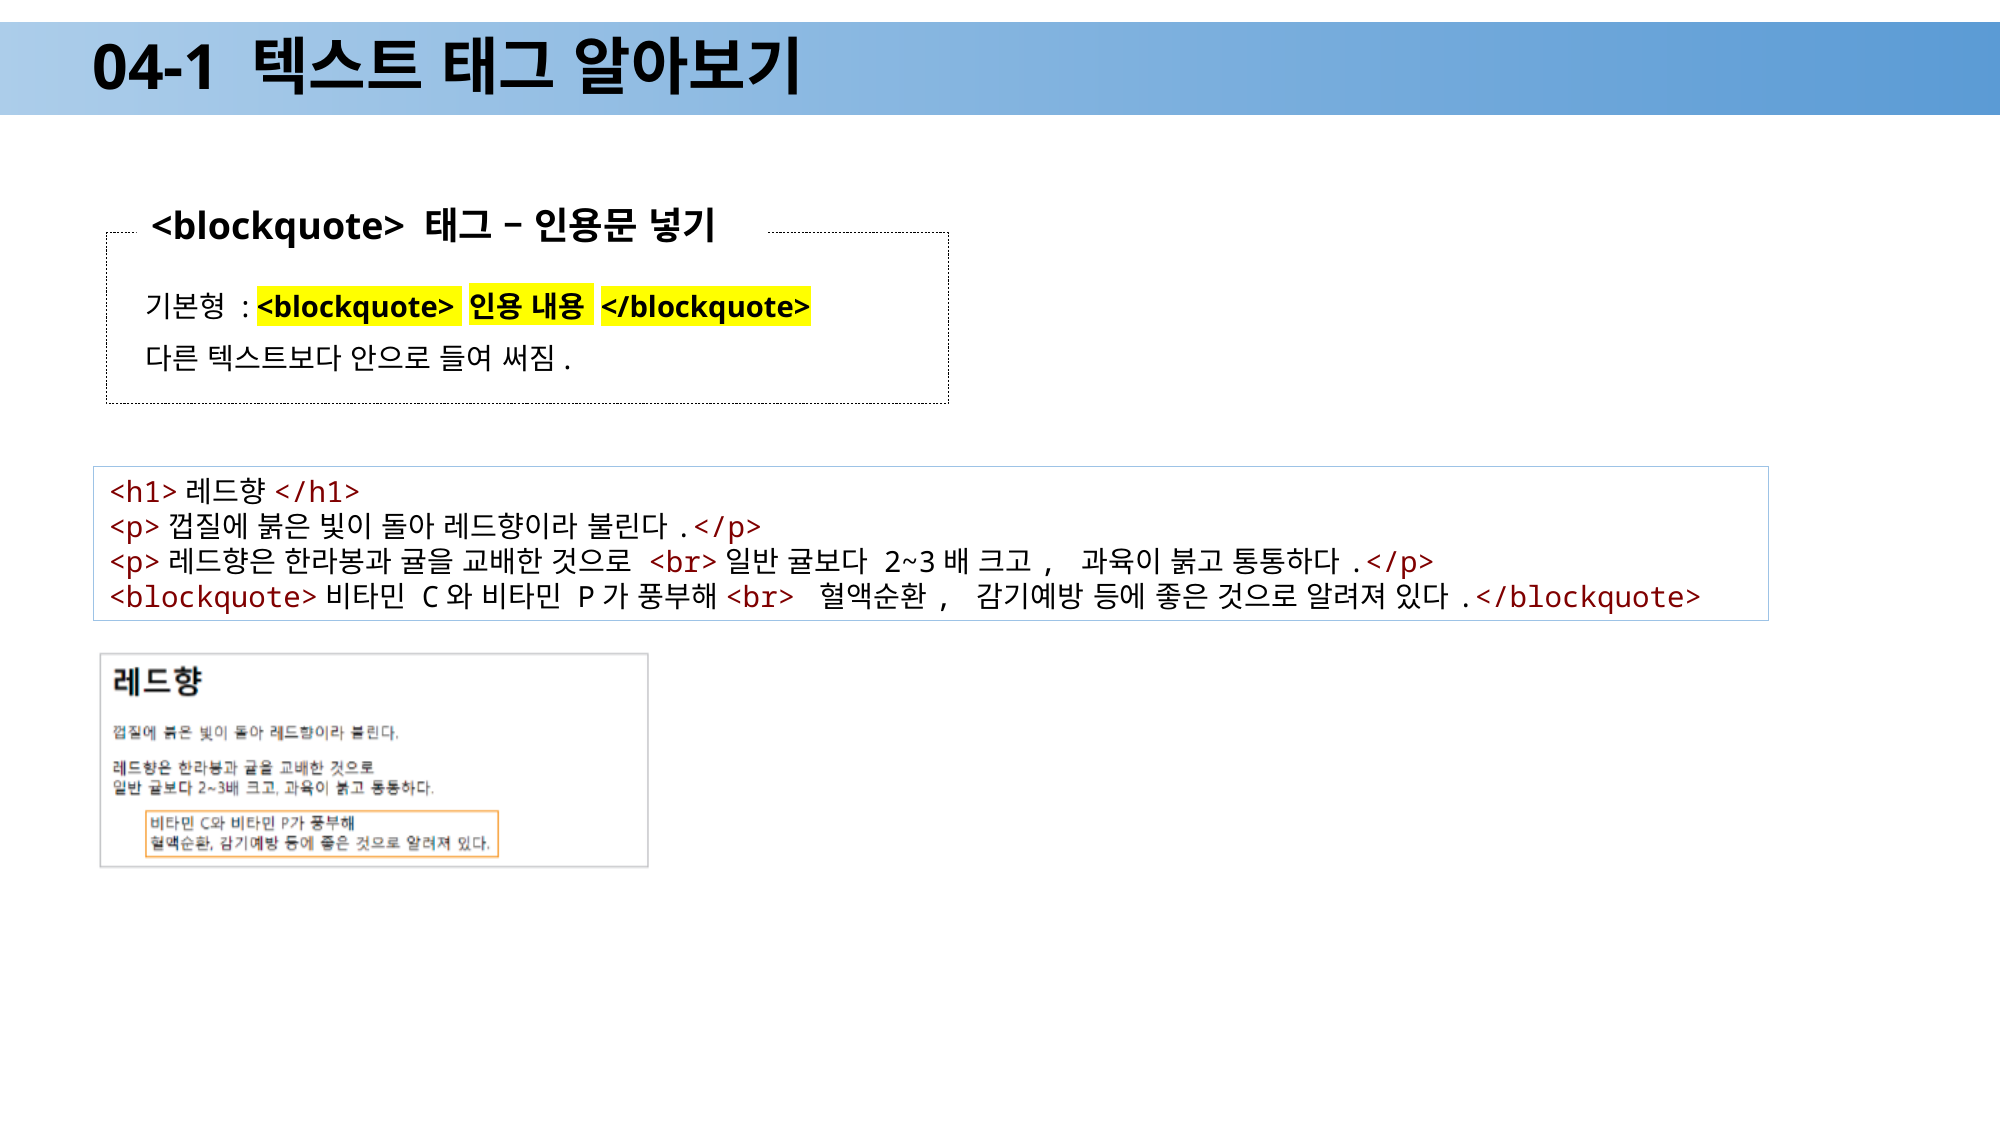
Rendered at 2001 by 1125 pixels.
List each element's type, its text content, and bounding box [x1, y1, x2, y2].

title 04-1 텍스트 태그 알아보기 [77, 22, 1569, 116]
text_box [106, 194, 949, 404]
picture [77, 633, 666, 875]
text_box <h1>레드향</h1> <p>껍질에 붉은 빛이 돌아 레드향이라 불린다.</p> <p>레드향은 한라봉과 귤을 교배한 것으로 <br>일반 귤보다 2~3배 크고, 과육이 붉고 통통하다.</p> <blockquote>비타민 C와 비타민 P가 풍부해<br> 혈액순환, 감기예방 등에 좋은 것으로 알려져 있다.</blockquote> [93, 466, 1769, 621]
